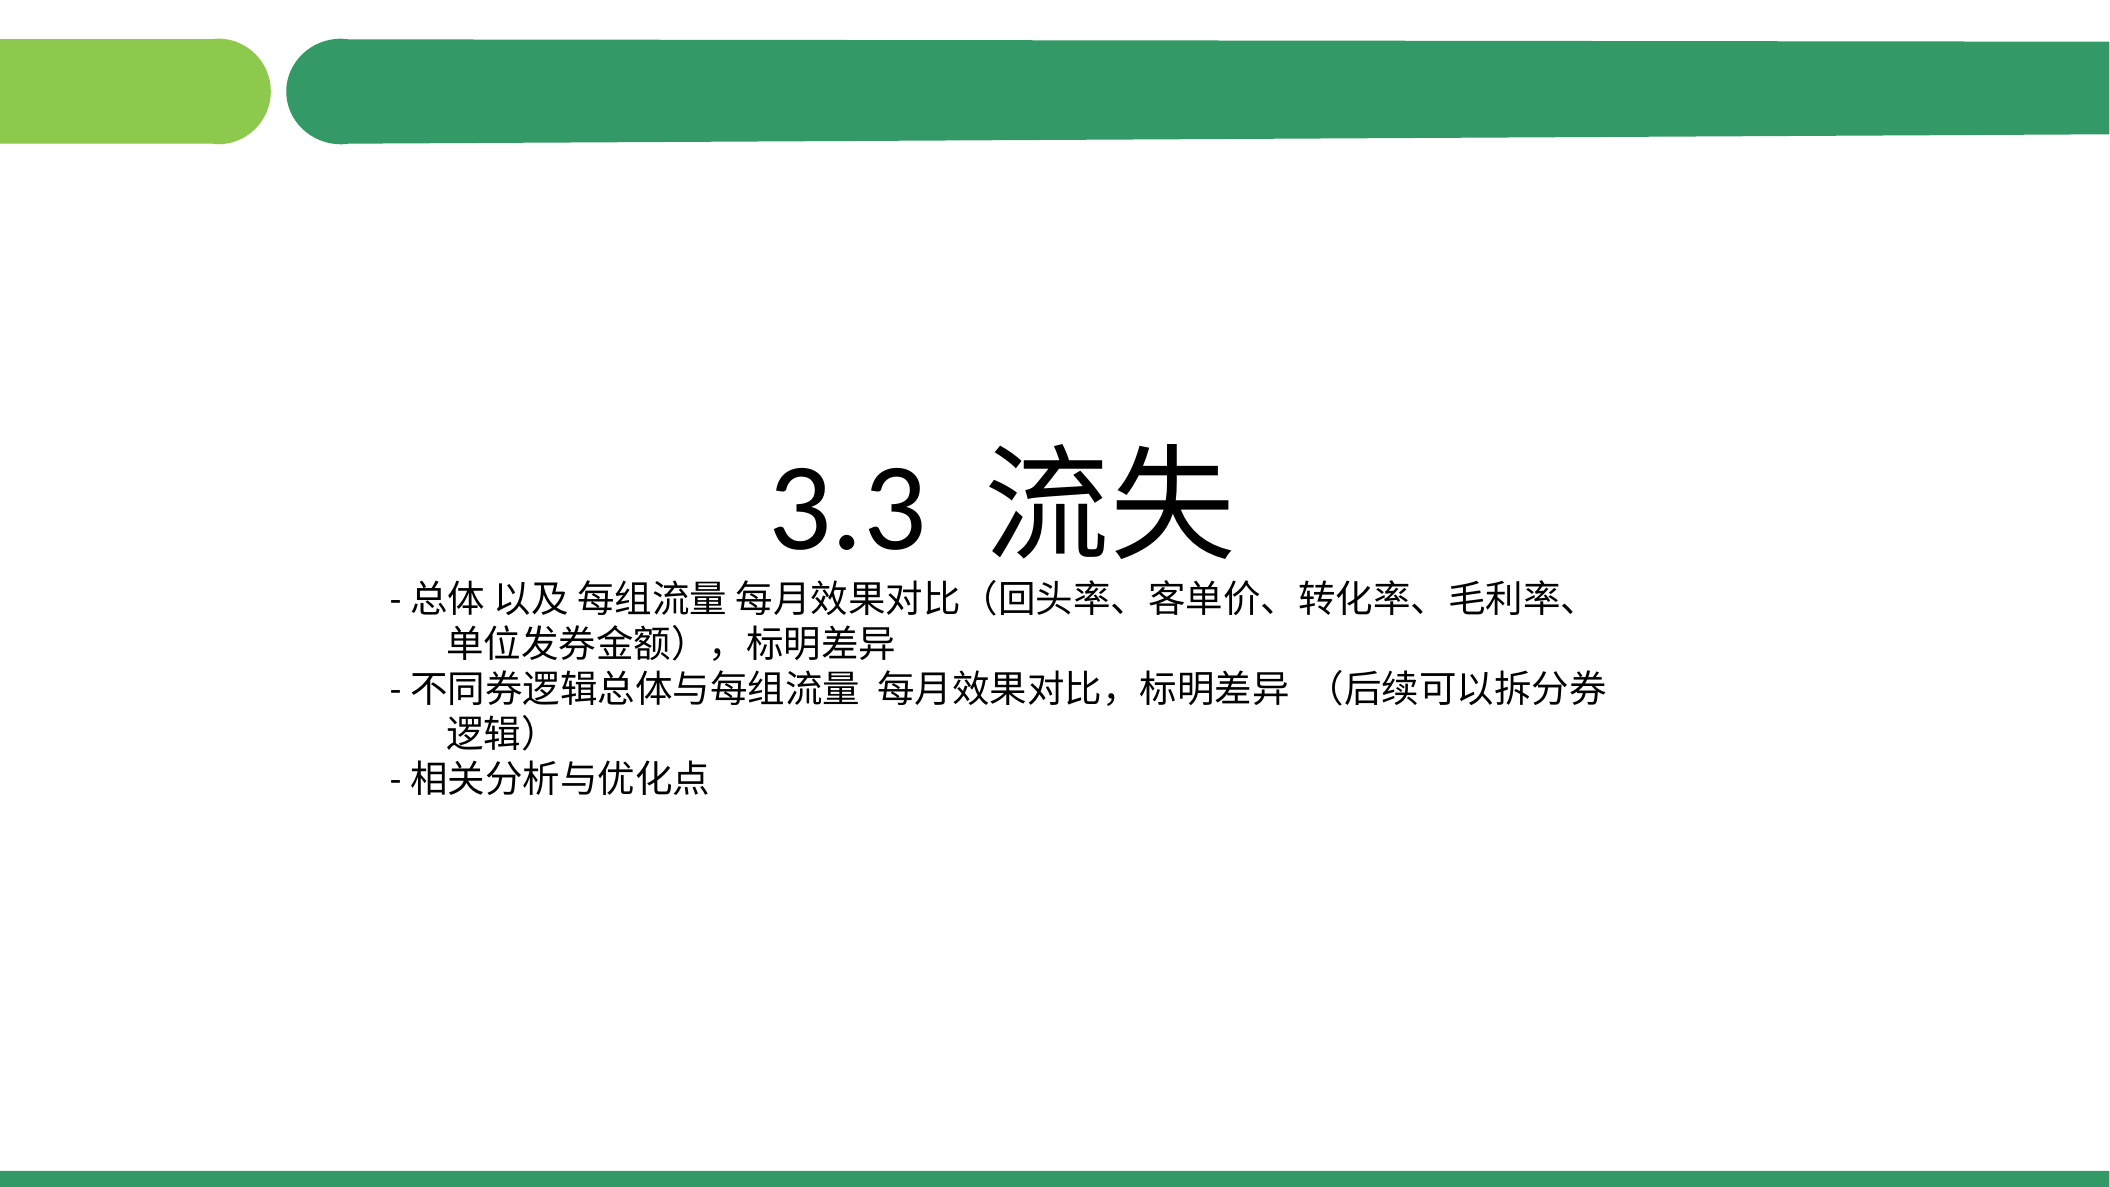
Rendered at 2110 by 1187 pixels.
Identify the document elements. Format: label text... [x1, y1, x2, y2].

text_box 3.3 流失 -总体 以及 每组流量 每月效果对比（回头率、客单价、转化率、毛利率、单位发券金额），标明差异 -不同券逻辑总体与每组流量 每月效果对比，标明差异 （后续可以拆分券逻辑） -相关分析与优化点 [375, 417, 1629, 853]
